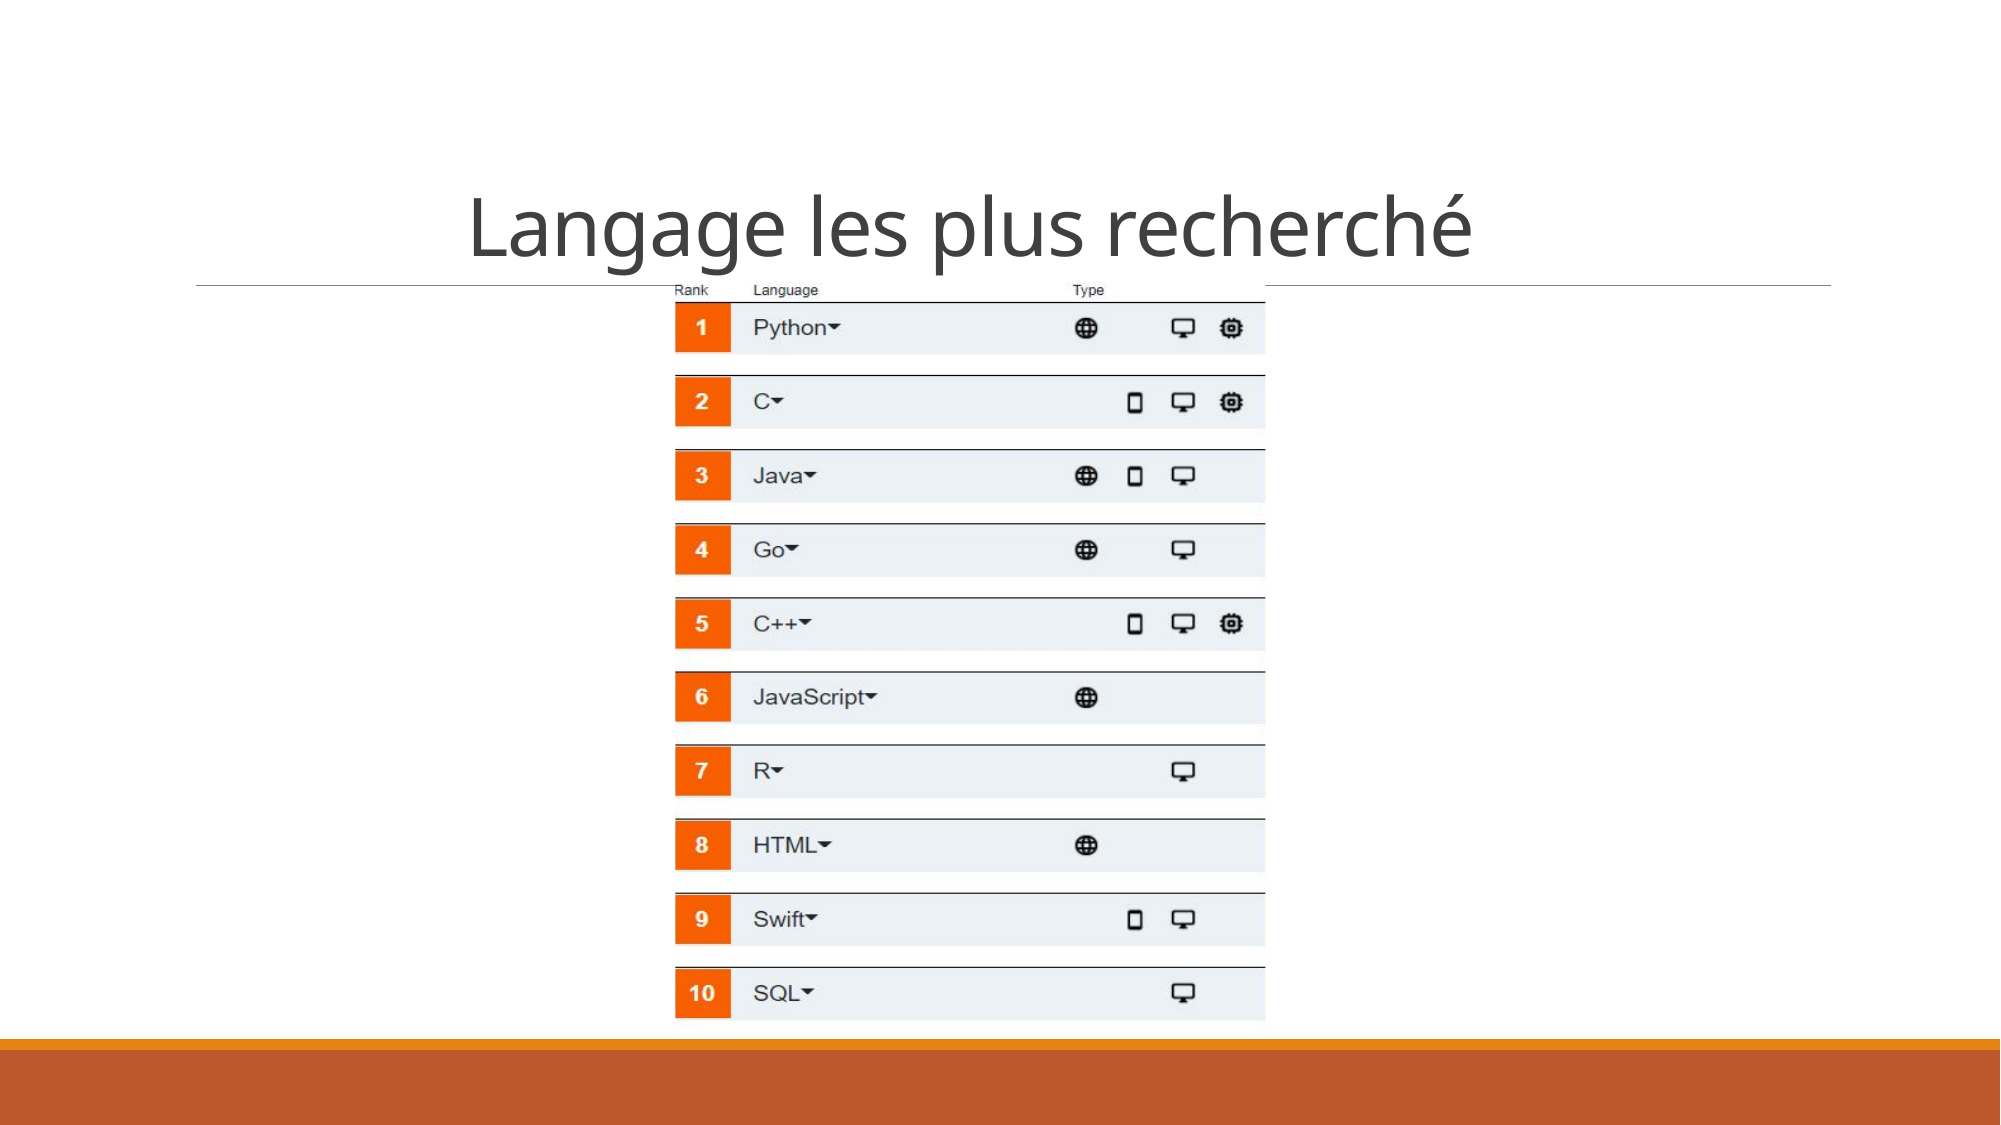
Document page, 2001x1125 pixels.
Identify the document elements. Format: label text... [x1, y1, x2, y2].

title Langage les plus recherché [390, 129, 1551, 281]
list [674, 280, 1266, 1033]
